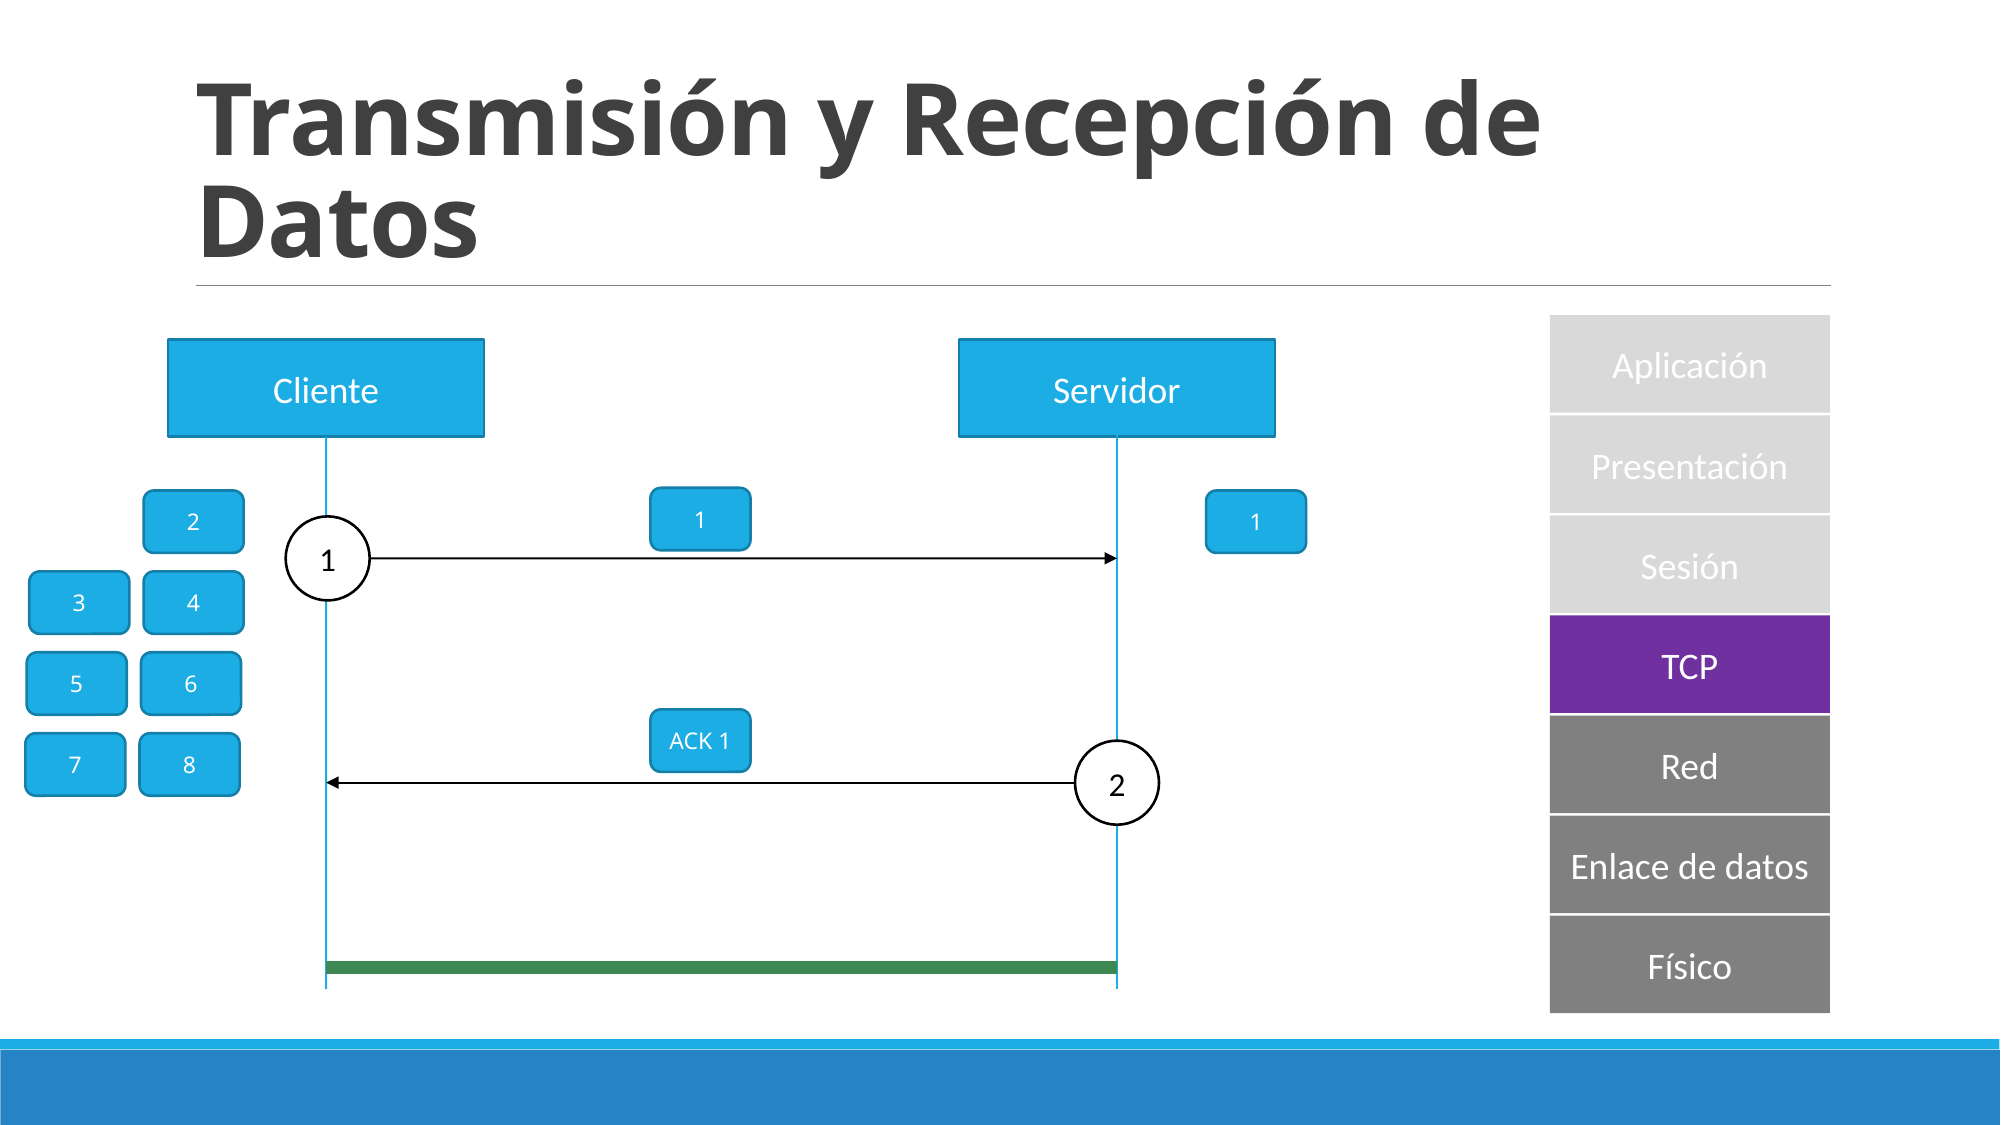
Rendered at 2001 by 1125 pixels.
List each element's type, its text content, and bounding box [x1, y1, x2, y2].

text_box Red [1548, 714, 1831, 814]
text_box 6 [139, 650, 243, 717]
text_box 1 [649, 486, 752, 552]
text_box Presentación [1548, 414, 1831, 514]
text_box 7 [24, 731, 127, 798]
text_box TCP [1548, 614, 1831, 714]
text_box Sesión [1548, 514, 1831, 614]
text_box 4 [142, 570, 245, 636]
text_box 8 [138, 731, 241, 798]
text_box Físico [1548, 914, 1831, 1014]
text_box 3 [27, 570, 131, 636]
text_box 5 [25, 650, 129, 717]
text_box Enlace de datos [1548, 814, 1831, 914]
title Transmisión y Recepción de Datos [180, 47, 1830, 285]
text_box Aplicación [1548, 314, 1831, 414]
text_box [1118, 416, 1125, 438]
text_box ACK 1 [649, 708, 752, 774]
text_box 2 [142, 489, 245, 555]
text_box 1 [1204, 489, 1308, 555]
text_box 1 [336, 515, 371, 601]
text_box 1 [284, 515, 322, 602]
text_box 2 [1127, 740, 1161, 825]
text_box Servidor [958, 338, 1276, 438]
text_box 2 [1073, 739, 1113, 826]
text_box Cliente [167, 338, 485, 438]
